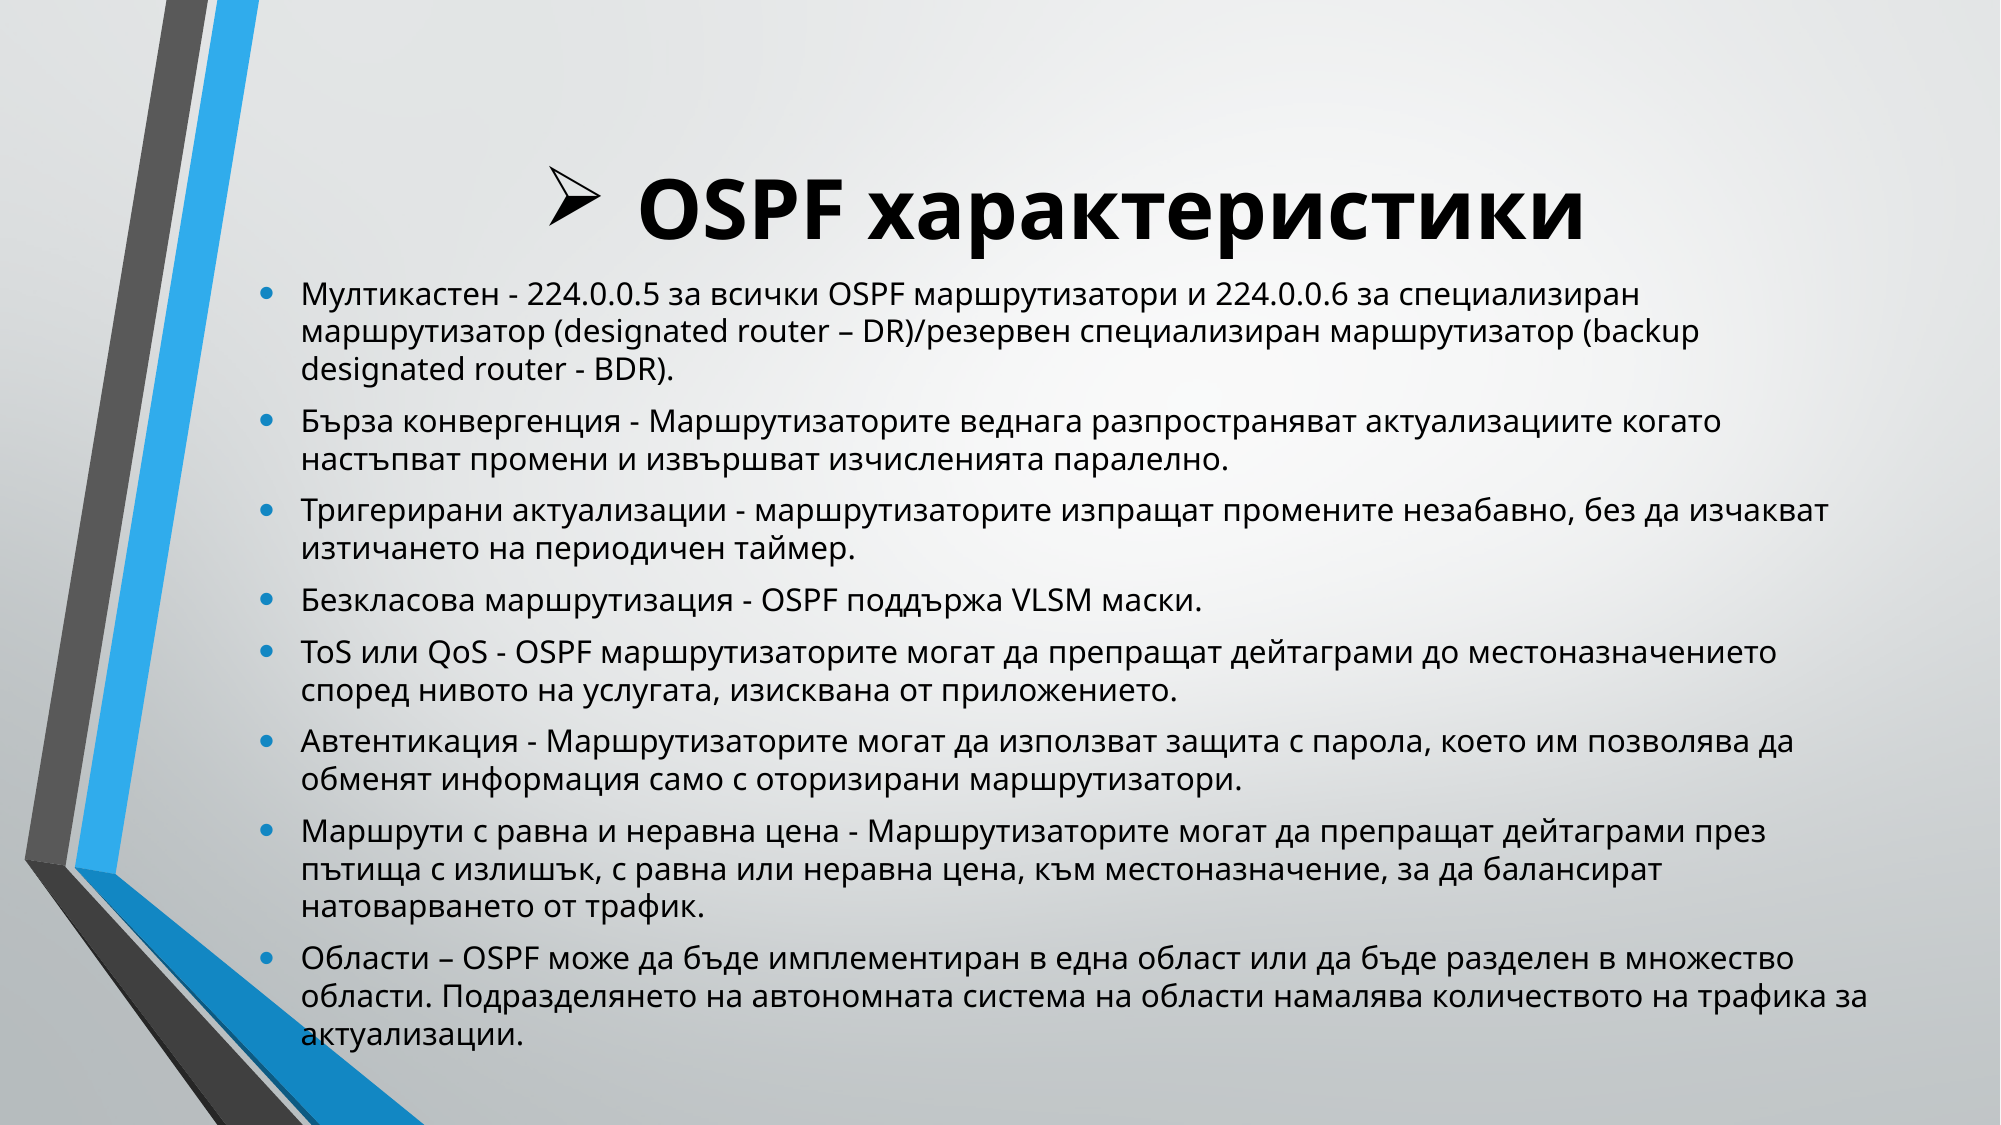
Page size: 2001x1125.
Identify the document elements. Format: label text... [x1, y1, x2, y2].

title OSPF характеристики [243, 112, 1887, 266]
list Мултикастен - 224.0.0.5 за всички OSPF маршрутизатори и 224.0.0.6 за специализиран маршрутизатор (designated router – DR)/резервен специализиран маршрутизатор (backup designated router - BDR). Бърза конвергенция - Маршрутизаторите веднага разпространяват актуализациите когато настъпват промени и извършват изчисленията паралелно. Тригерирани актуализации - маршрутизаторите изпращат промените незабавно, без да изчакват изтичането на периодичен таймер. Безкласова маршрутизация - OSPF поддържа VLSM маски. ToS или QoS - OSPF маршрутизаторите могат да препращат дейтаграми до местоназначението според нивото на услугата, изисквана от приложението. Автентикация - Маршрутизаторите могат да използват защита с парола, което им позволява да обменят информация само с оторизирани маршрутизатори. Маршрути с равна и неравна цена - Маршрутизаторите могат да препращат дейтаграми през пътища с излишък, с равна или неравна цена, към местоназначение, за да балансират натоварването от трафик. Области – OSPF може да бъде имплементиран в една област или да бъде разделен в множество области. Подразделянето на автономната система на области намалява количеството на трафика за актуализации. [243, 266, 1887, 1068]
